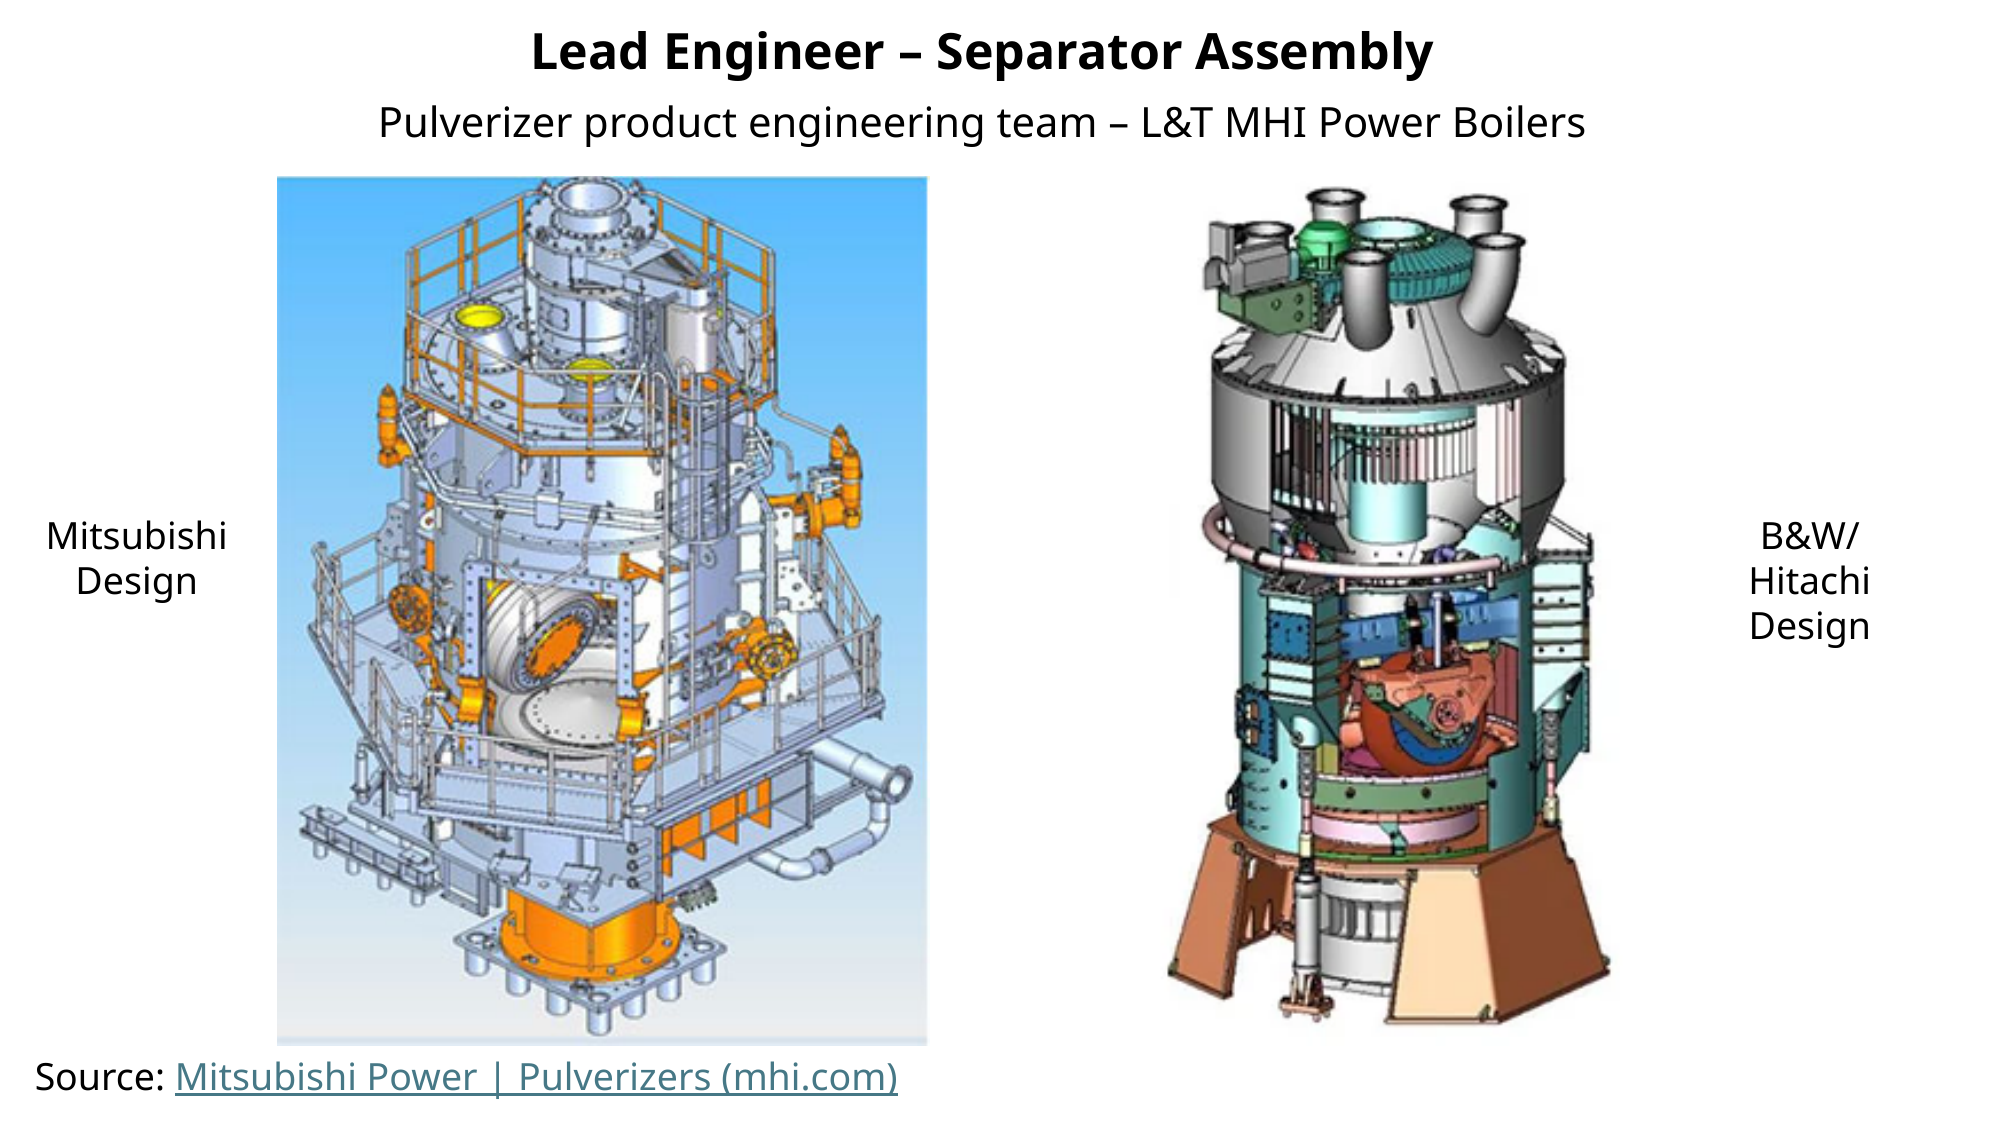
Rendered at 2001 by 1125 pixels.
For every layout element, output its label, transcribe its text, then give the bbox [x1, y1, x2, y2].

picture [277, 176, 930, 1046]
text_box B&W/Hitachi Design [1723, 504, 1934, 655]
text_box Mitsubishi Design [18, 504, 256, 610]
picture [1069, 176, 1723, 1046]
text_box Source: Mitsubishi Power | Pulverizers (mhi.com) [19, 1045, 950, 1112]
subtitle Lead Engineer – Separator Assembly Pulverizer product engineering team – L&T MHI Power Boilers [18, 17, 1947, 178]
